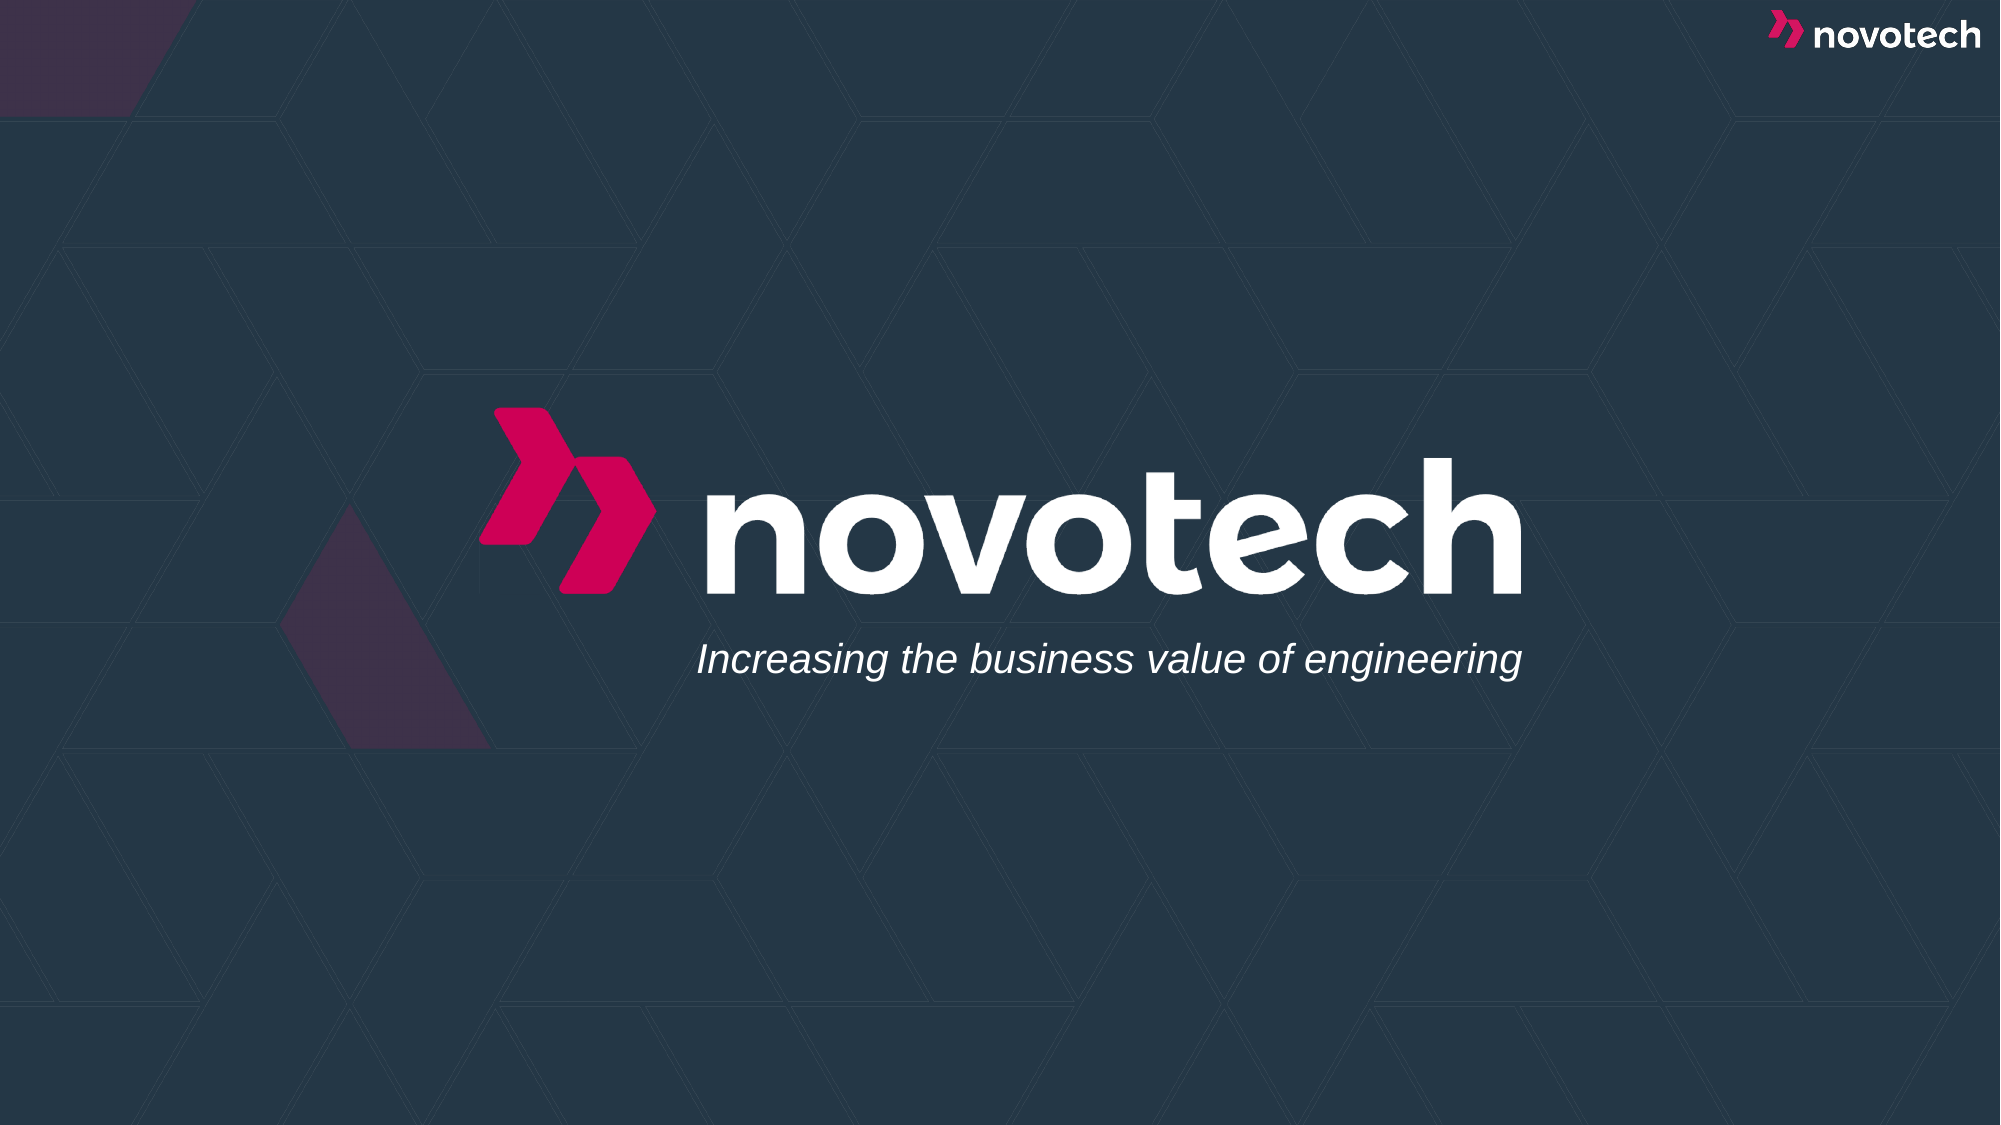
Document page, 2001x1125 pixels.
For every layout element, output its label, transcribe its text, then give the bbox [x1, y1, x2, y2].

picture [479, 407, 1521, 595]
subtitle Increasing the business value of engineering [479, 633, 1740, 905]
